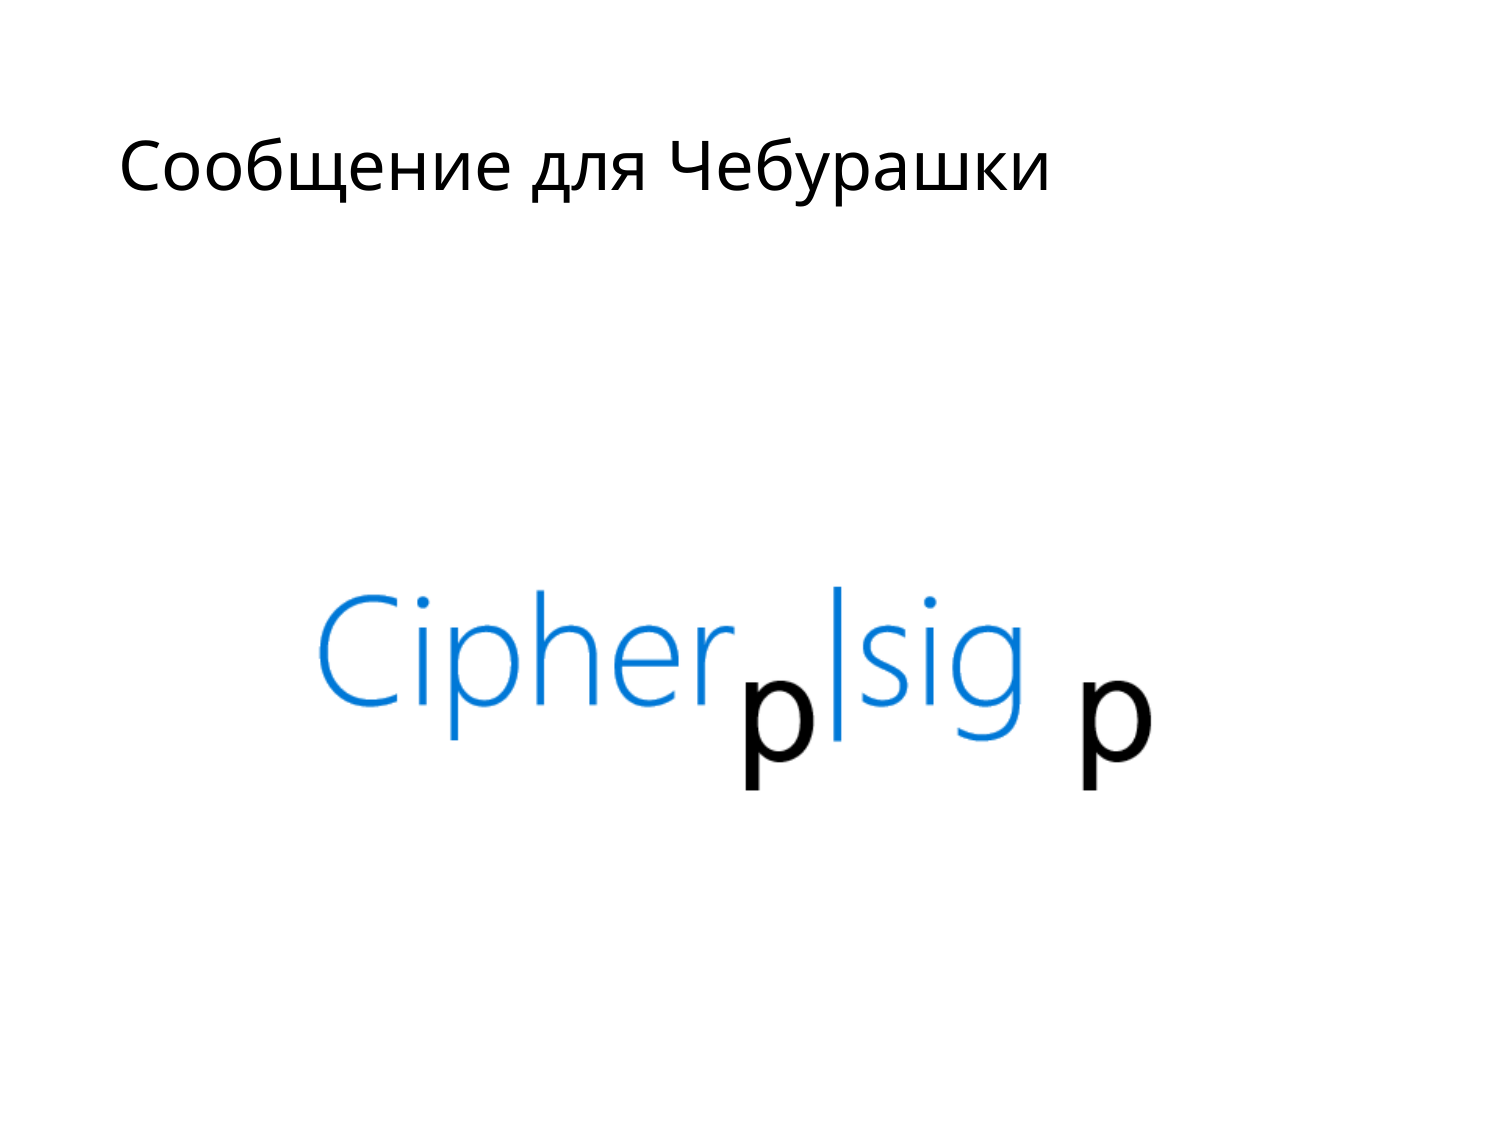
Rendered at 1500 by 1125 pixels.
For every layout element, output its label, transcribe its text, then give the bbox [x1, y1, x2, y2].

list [219, 443, 1281, 869]
title Сообщение для Чебурашки [103, 59, 1397, 278]
